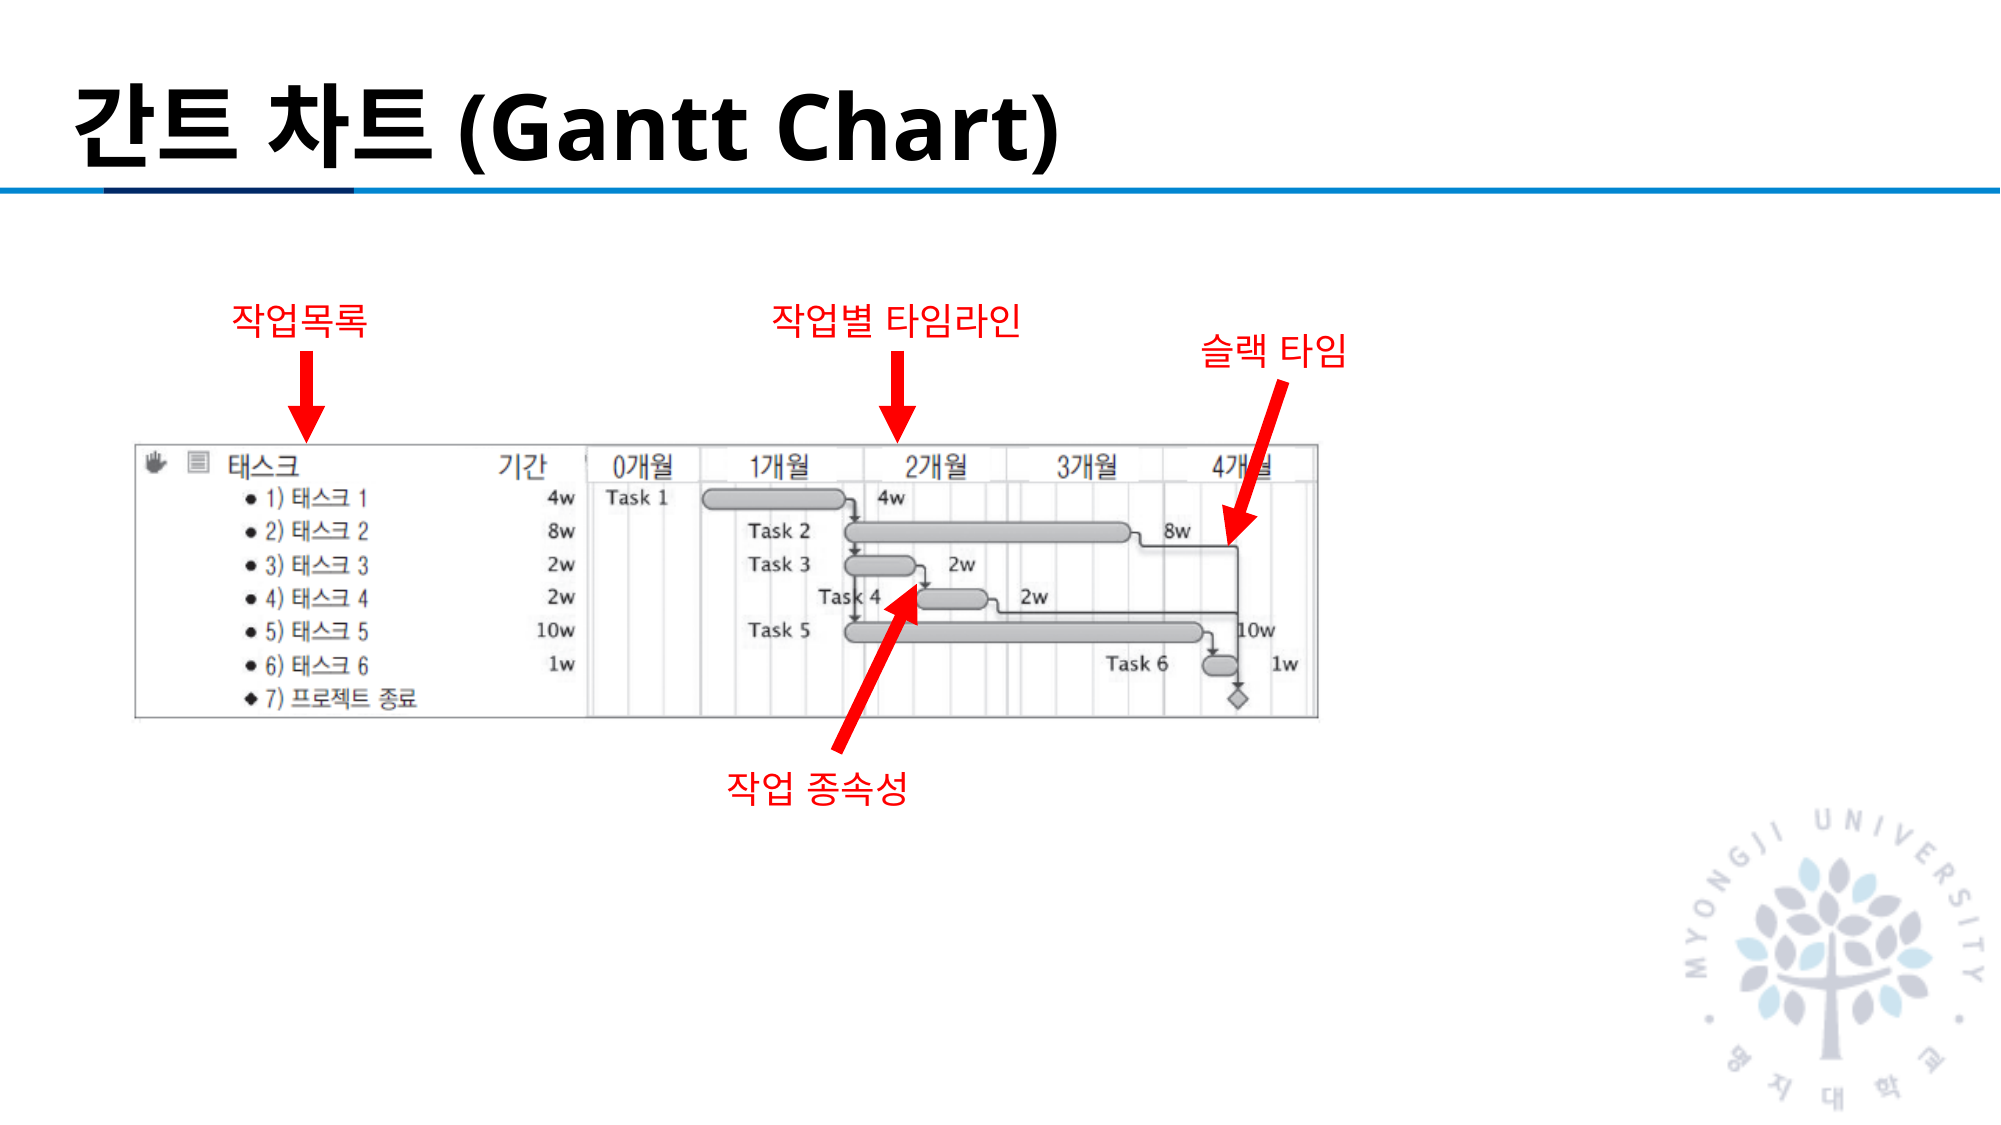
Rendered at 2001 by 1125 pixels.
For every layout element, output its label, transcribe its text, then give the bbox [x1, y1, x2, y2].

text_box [836, 583, 917, 752]
picture [116, 427, 1347, 730]
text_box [1227, 380, 1284, 547]
title 간트 차트(Gantt Chart) [57, 59, 1945, 188]
text_box 슬랙 타임 [1185, 320, 1390, 381]
text_box 작업별 타임라인 [756, 290, 1039, 350]
text_box 작업목록 [216, 290, 385, 350]
text_box 작업 종속성 [712, 758, 960, 819]
